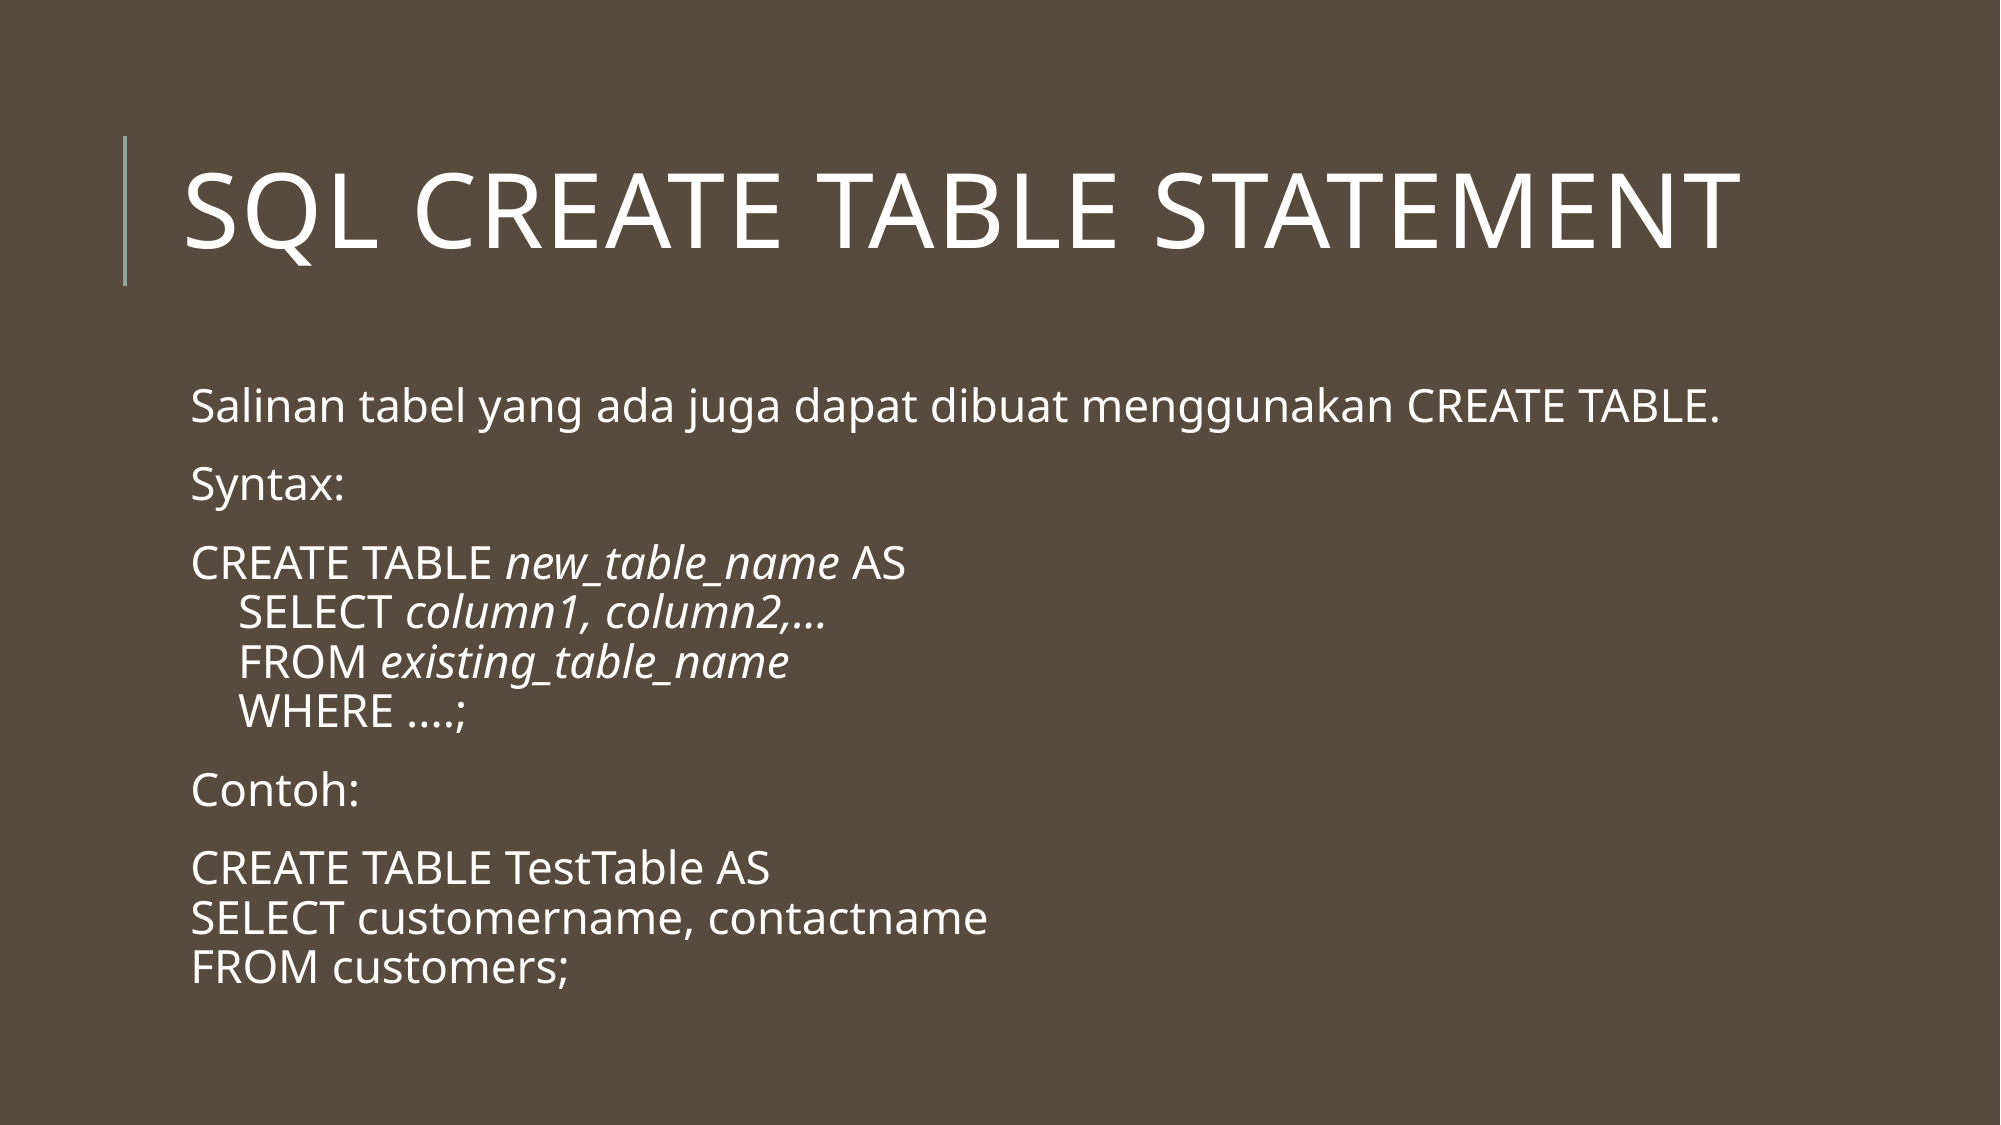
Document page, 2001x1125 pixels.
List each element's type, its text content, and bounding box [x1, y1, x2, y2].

title SQL CREATE TABLE Statement [168, 96, 1763, 342]
list Salinan tabel yang ada juga dapat dibuat menggunakan CREATE TABLE. Syntax: CREATE TABLE new_table_name AS SELECT column1, column2,... FROM existing_table_name WHERE ....; Contoh: CREATE TABLE TestTable AS SELECT customername, contactname FROM customers; [168, 375, 1763, 1035]
